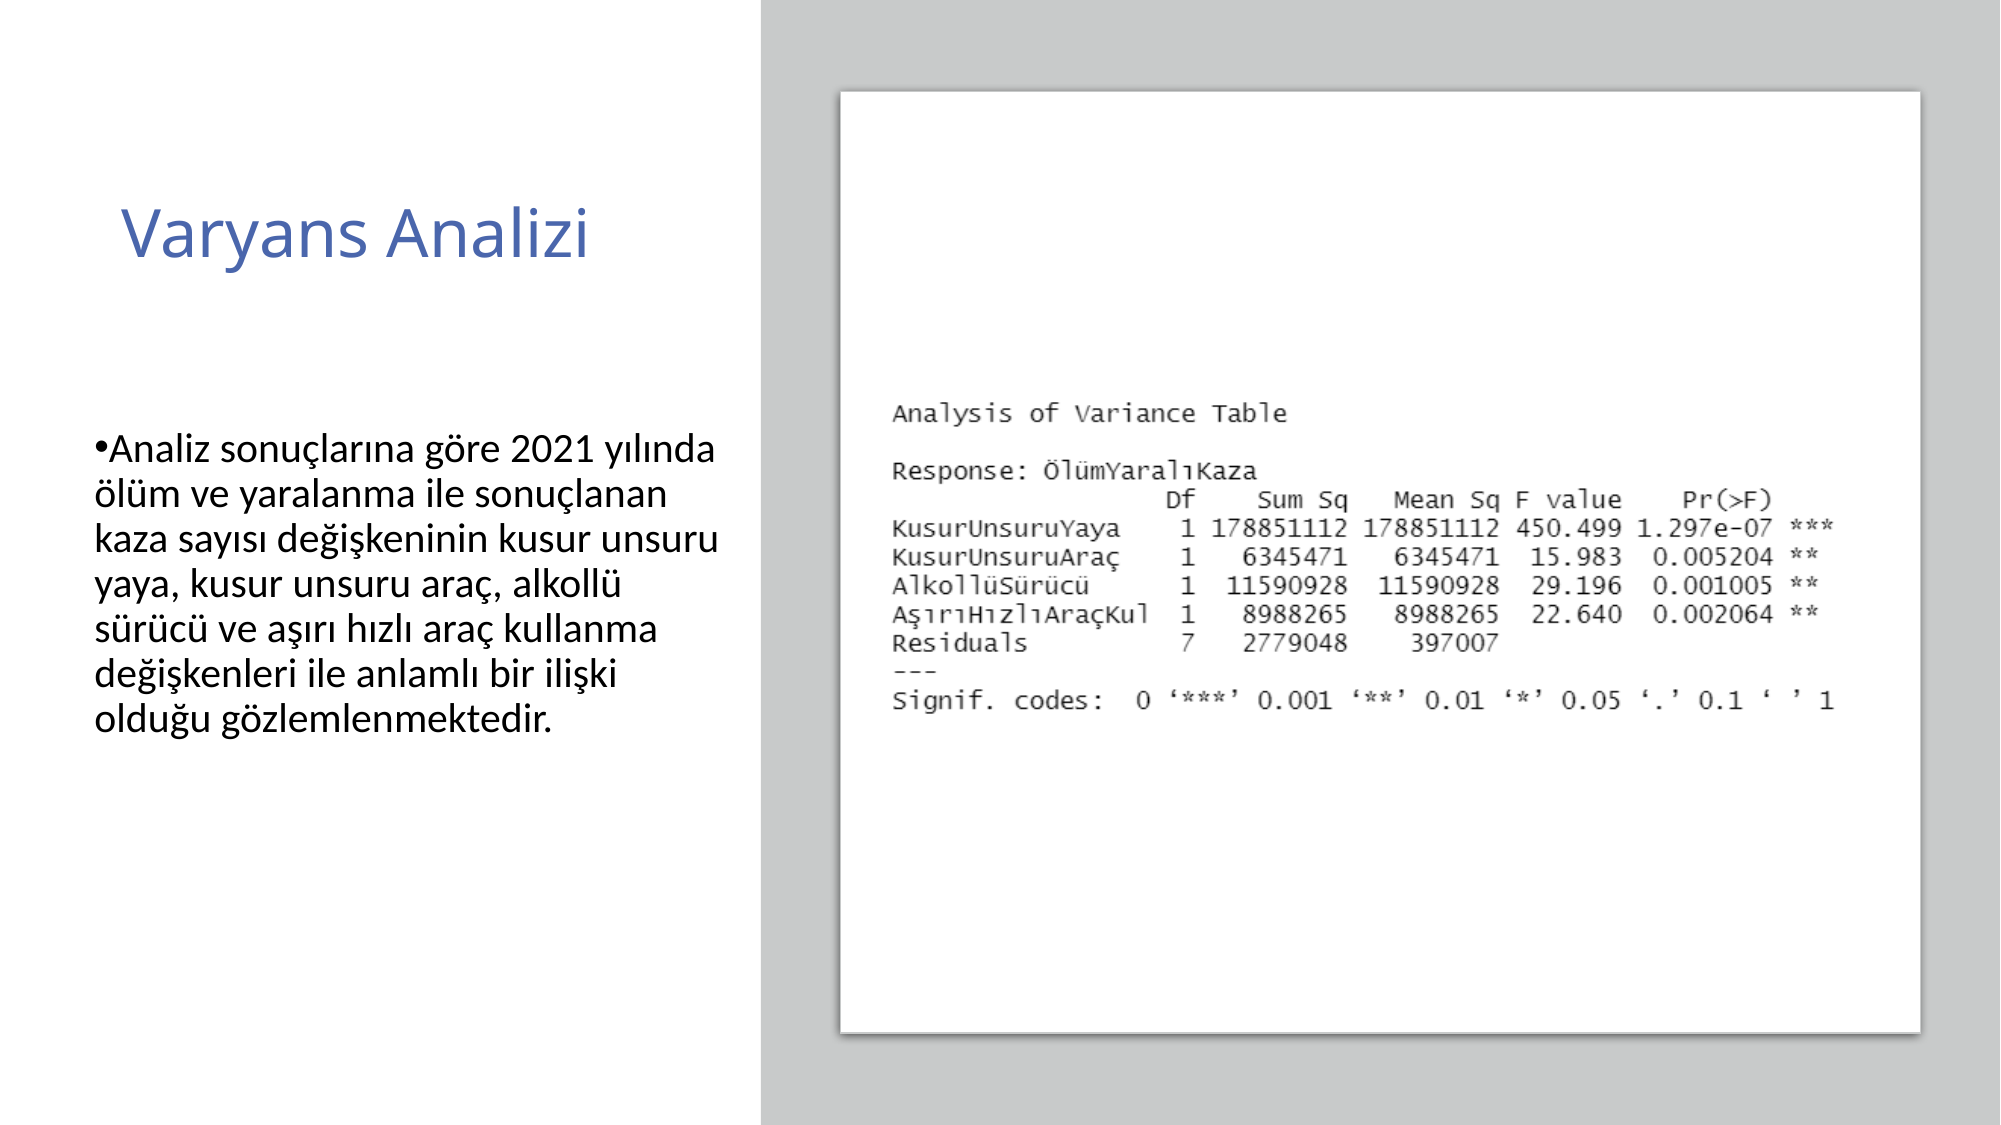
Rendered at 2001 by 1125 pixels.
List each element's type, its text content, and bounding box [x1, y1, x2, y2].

text_box Varyans Analizi [106, 103, 682, 370]
text_box Analiz sonuçlarına göre 2021 yılında ölüm ve yaralanma ile sonuçlanan kaza sayısı değişkeninin kusur unsuru yaya, kusur unsuru araç, alkollü sürücü ve aşırı hızlı araç kullanma değişkenleri ile anlamlı bir ilişki olduğu gözlemlenmektedir. [79, 418, 746, 800]
text_box [839, 90, 1922, 1034]
text_box [760, 0, 2000, 1125]
picture [886, 395, 1875, 729]
